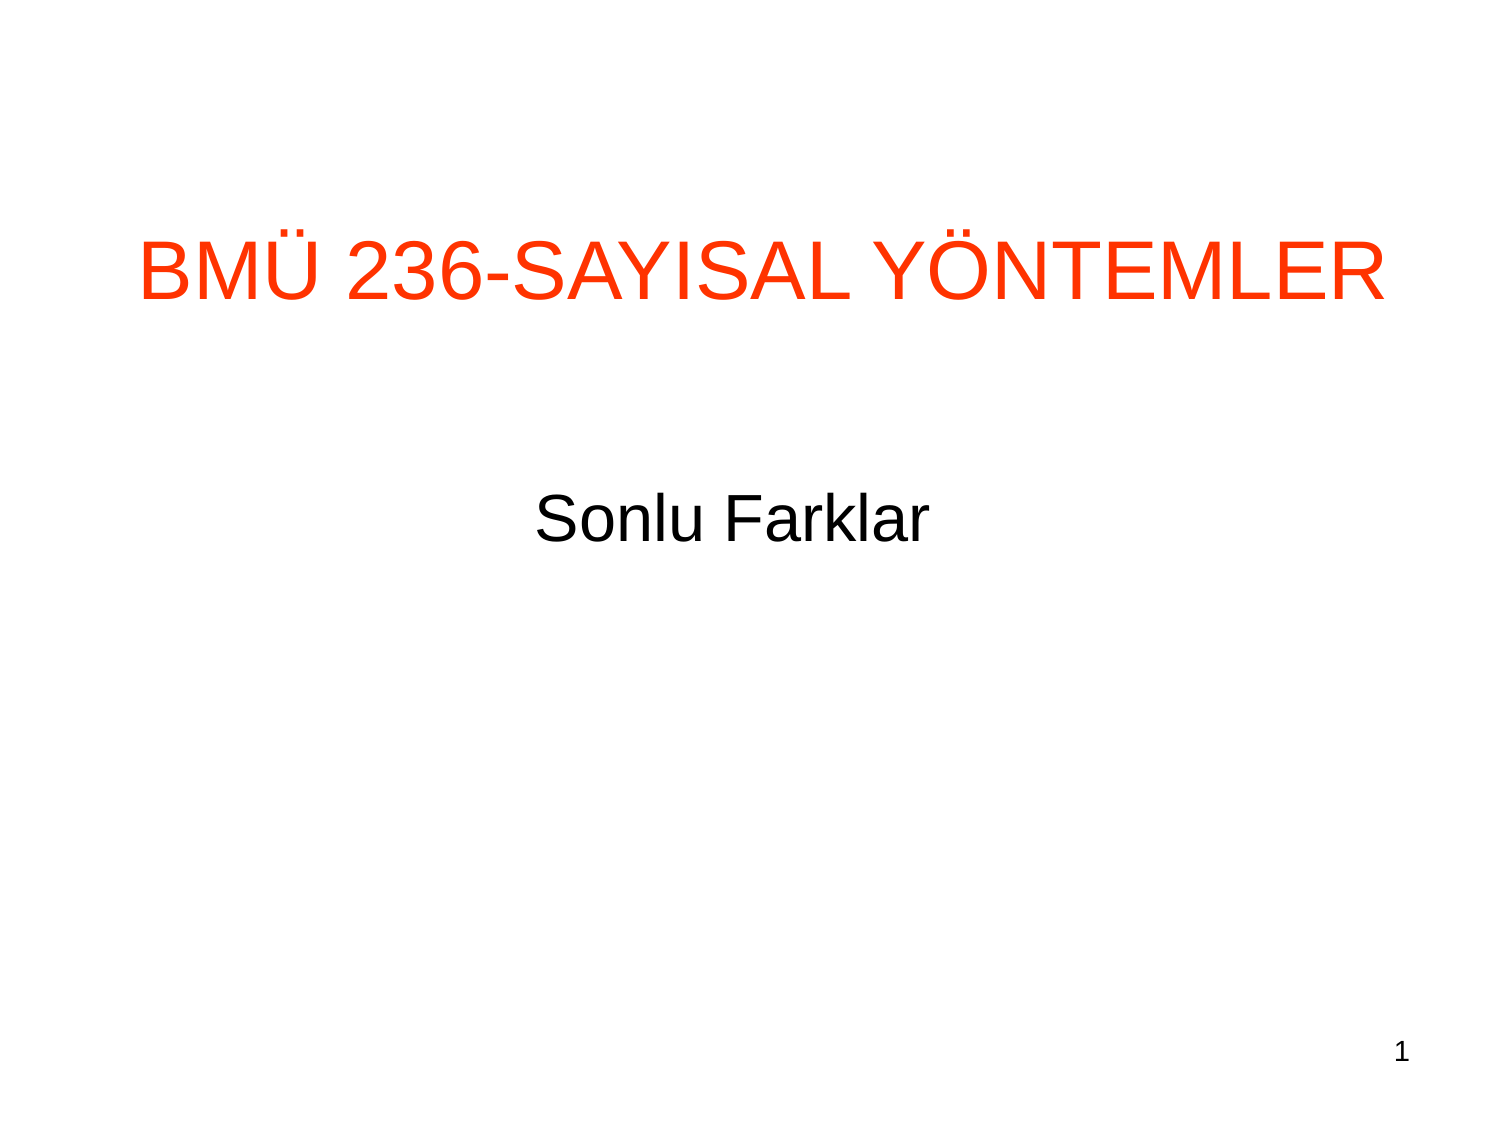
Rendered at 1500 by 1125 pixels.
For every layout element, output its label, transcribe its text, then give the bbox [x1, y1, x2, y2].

list Sonlu Farklar [135, 373, 1331, 958]
title BMÜ 236-SAYISAL YÖNTEMLER [88, 172, 1439, 361]
slide_number 1 [1074, 1024, 1426, 1103]
